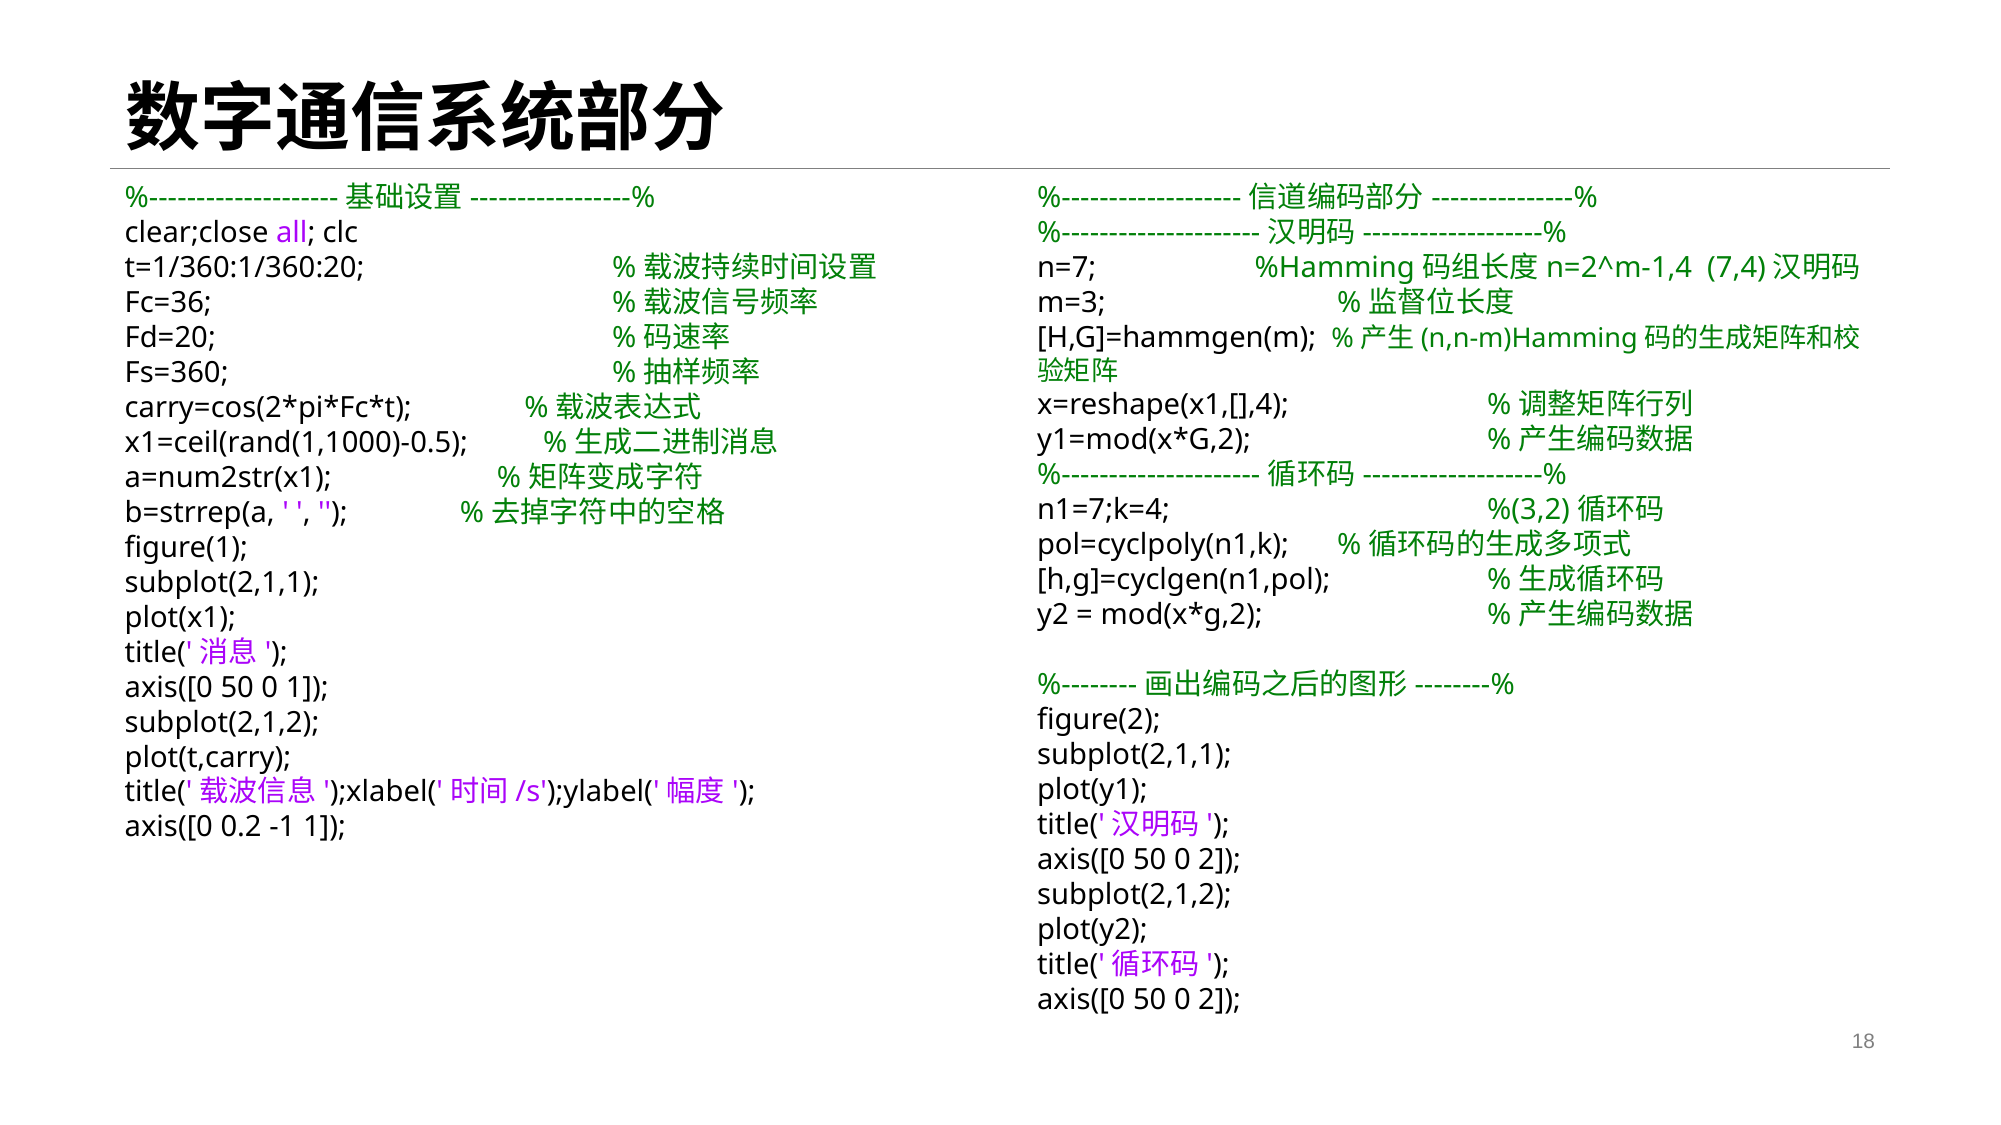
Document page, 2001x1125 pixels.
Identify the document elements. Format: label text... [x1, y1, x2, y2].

slide_number 18 [1412, 1023, 1890, 1058]
text_box %-------------------信道编码部分---------------% %---------------------汉明码-------------------% n=7; %Hamming码组长度n=2^m-1,4 (7,4)汉明码 m=3; %监督位长度 [H,G]=hammgen(m); %产生(n,n-m)Hamming码的生成矩阵和校验矩阵 x=reshape(x1,[],4); %调整矩阵行列 y1=mod(x*G,2); %产生编码数据 %---------------------循环码-------------------% n1=7;k=4; %(3,2)循环码 pol=cyclpoly(n1,k); %循环码的生成多项式 [h,g]=cyclgen(n1,pol); %生成循环码 y2 = mod(x*g,2); %产生编码数据 %--------画出编码之后的图形--------% figure(2); subplot(2,1,1); plot(y1); title('汉明码'); axis([0 50 0 2]); subplot(2,1,2); plot(y2); title('循环码'); axis([0 50 0 2]); [1022, 171, 1890, 1023]
text_box %--------------------基础设置-----------------% clear;close all; clc t=1/360:1/360:20; %载波持续时间设置 Fc=36; %载波信号频率 Fd=20; %码速率 Fs=360; %抽样频率 carry=cos(2*pi*Fc*t); %载波表达式 x1=ceil(rand(1,1000)-0.5); %生成二进制消息 a=num2str(x1); %矩阵变成字符 b=strrep(a, ' ', ''); %去掉字符中的空格 figure(1); subplot(2,1,1); plot(x1); title('消息'); axis([0 50 0 1]); subplot(2,1,2); plot(t,carry); title('载波信息');xlabel('时间/s');ylabel('幅度'); axis([0 0.2 -1 1]); [109, 171, 947, 851]
title 数字通信系统部分 [109, 67, 1878, 169]
